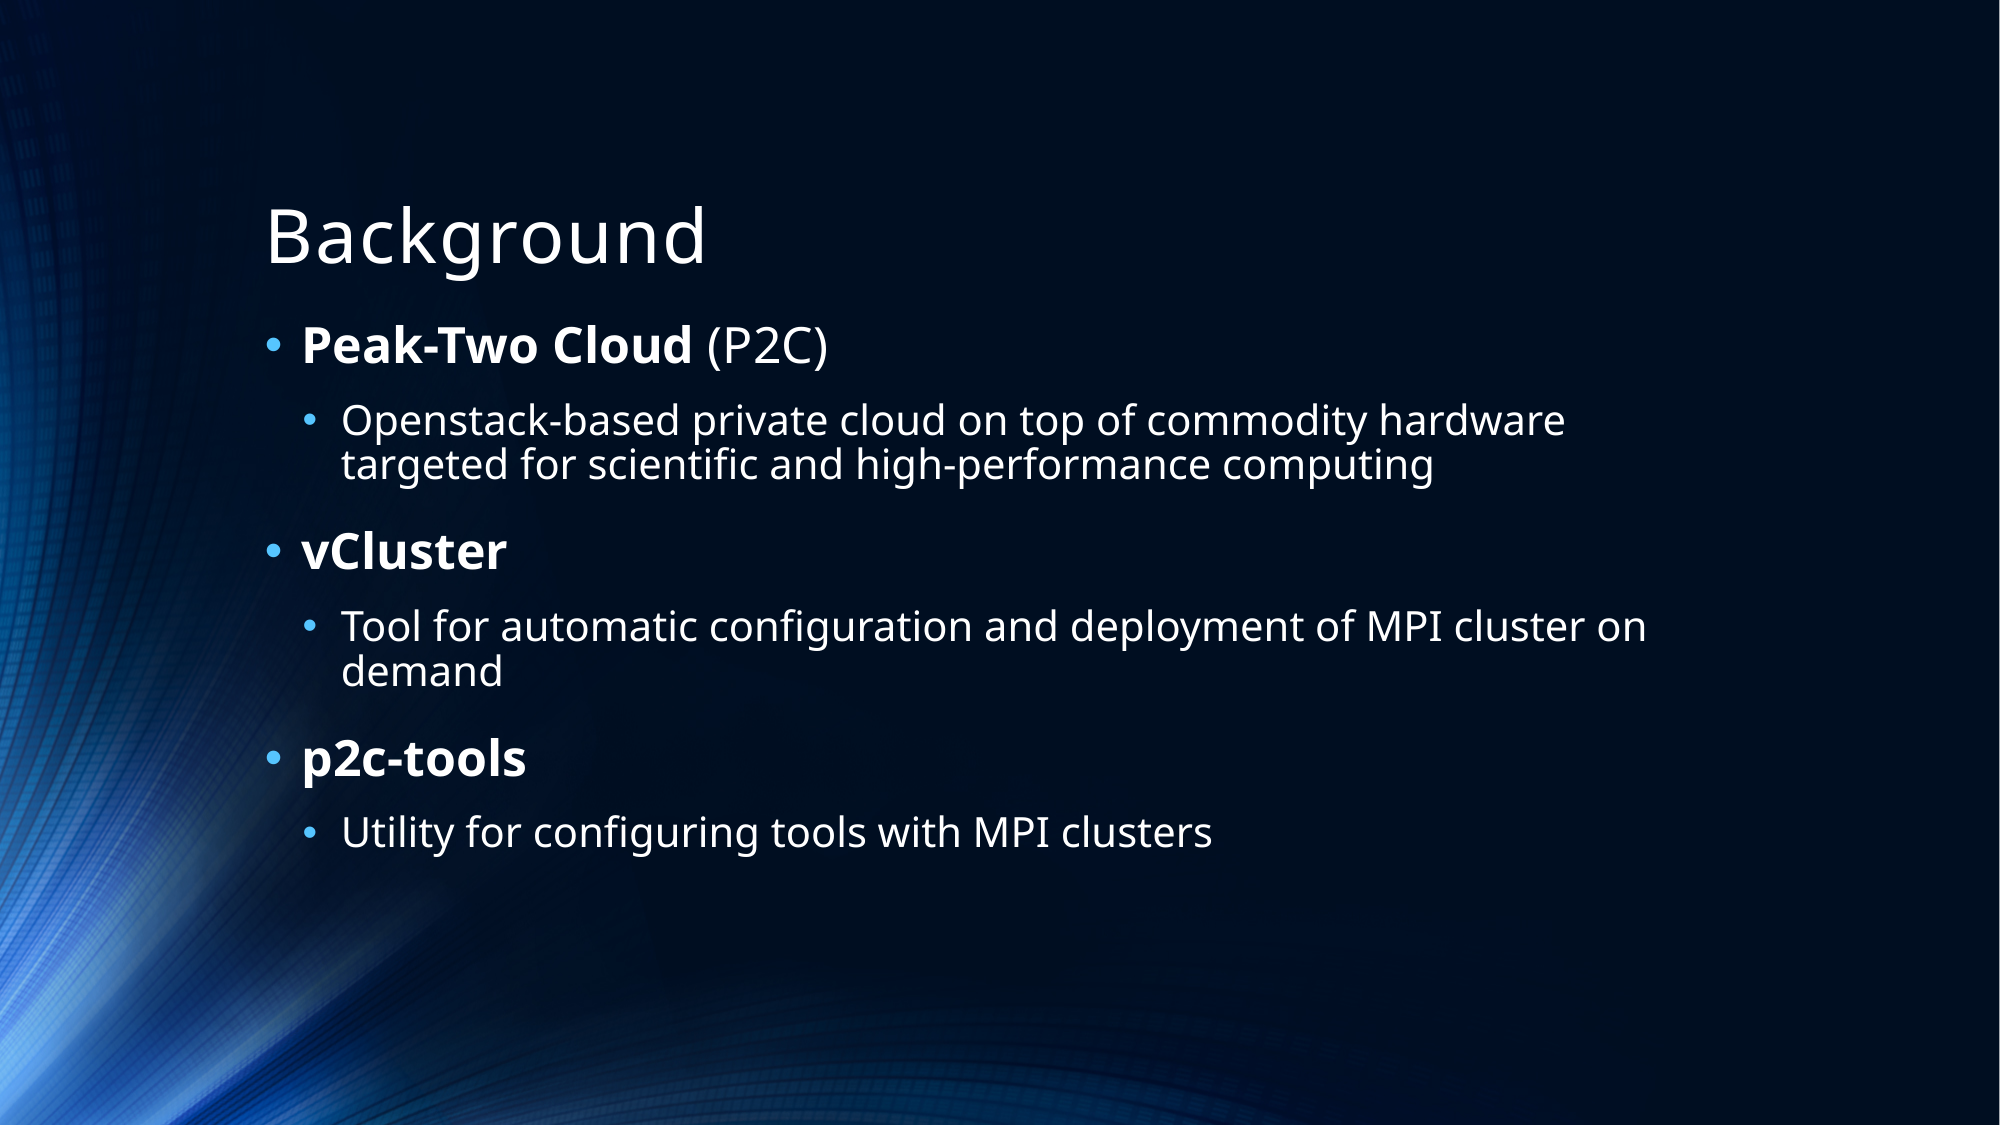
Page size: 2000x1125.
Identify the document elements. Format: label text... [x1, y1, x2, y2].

picture [0, 0, 2000, 1125]
list Peak-Two Cloud (P2C) Openstack-based private cloud on top of commodity hardware targeted for scientific and high-performance computing vCluster Tool for automatic configuration and deployment of MPI cluster on demand p2c-tools Utility for configuring tools with MPI clusters [249, 312, 1749, 988]
title Background [249, 62, 1750, 288]
